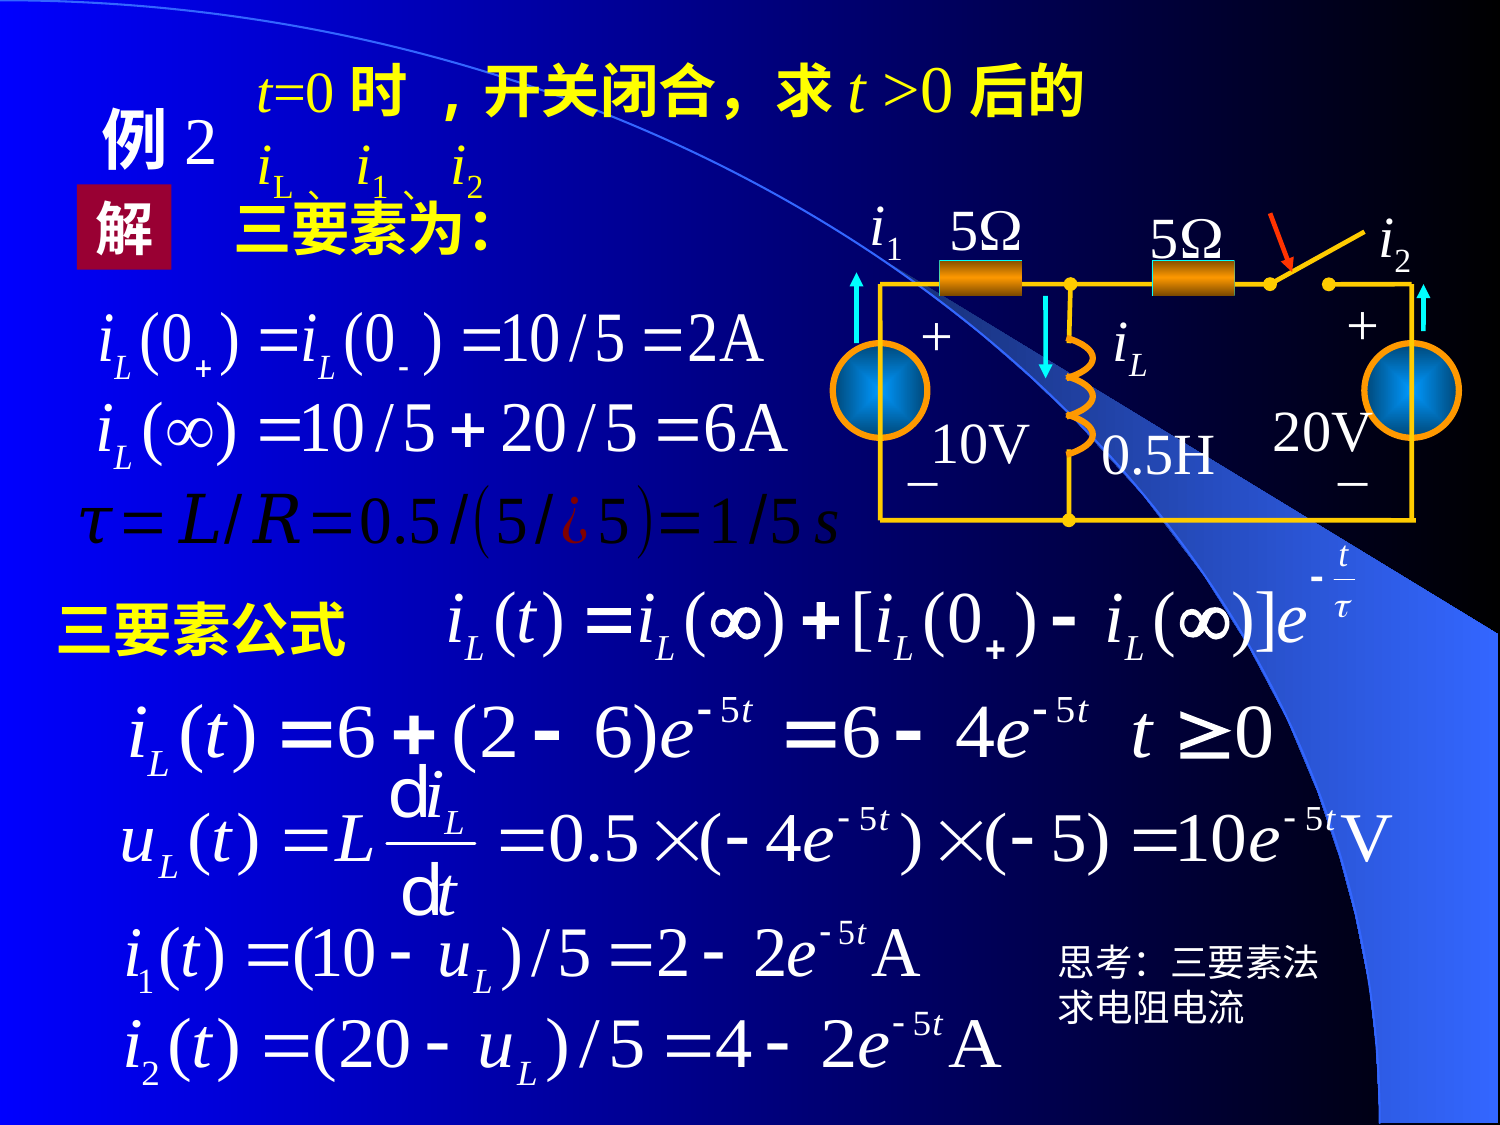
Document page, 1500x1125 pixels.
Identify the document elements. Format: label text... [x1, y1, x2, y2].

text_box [116, 904, 928, 994]
text_box 解 [76, 184, 172, 270]
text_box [118, 680, 1282, 749]
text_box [112, 751, 1400, 928]
text_box 思考：三要素法求电阻电流 [1043, 936, 1343, 1037]
text_box t=0时 ,开关闭合，求t >0后的iL、i1、i2 [242, 38, 1329, 213]
text_box 三要素为： [218, 184, 573, 270]
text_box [40, 526, 1364, 672]
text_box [832, 184, 1460, 521]
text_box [114, 996, 1011, 1095]
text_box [90, 295, 772, 383]
text_box 例2 [76, 90, 242, 185]
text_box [88, 385, 799, 479]
